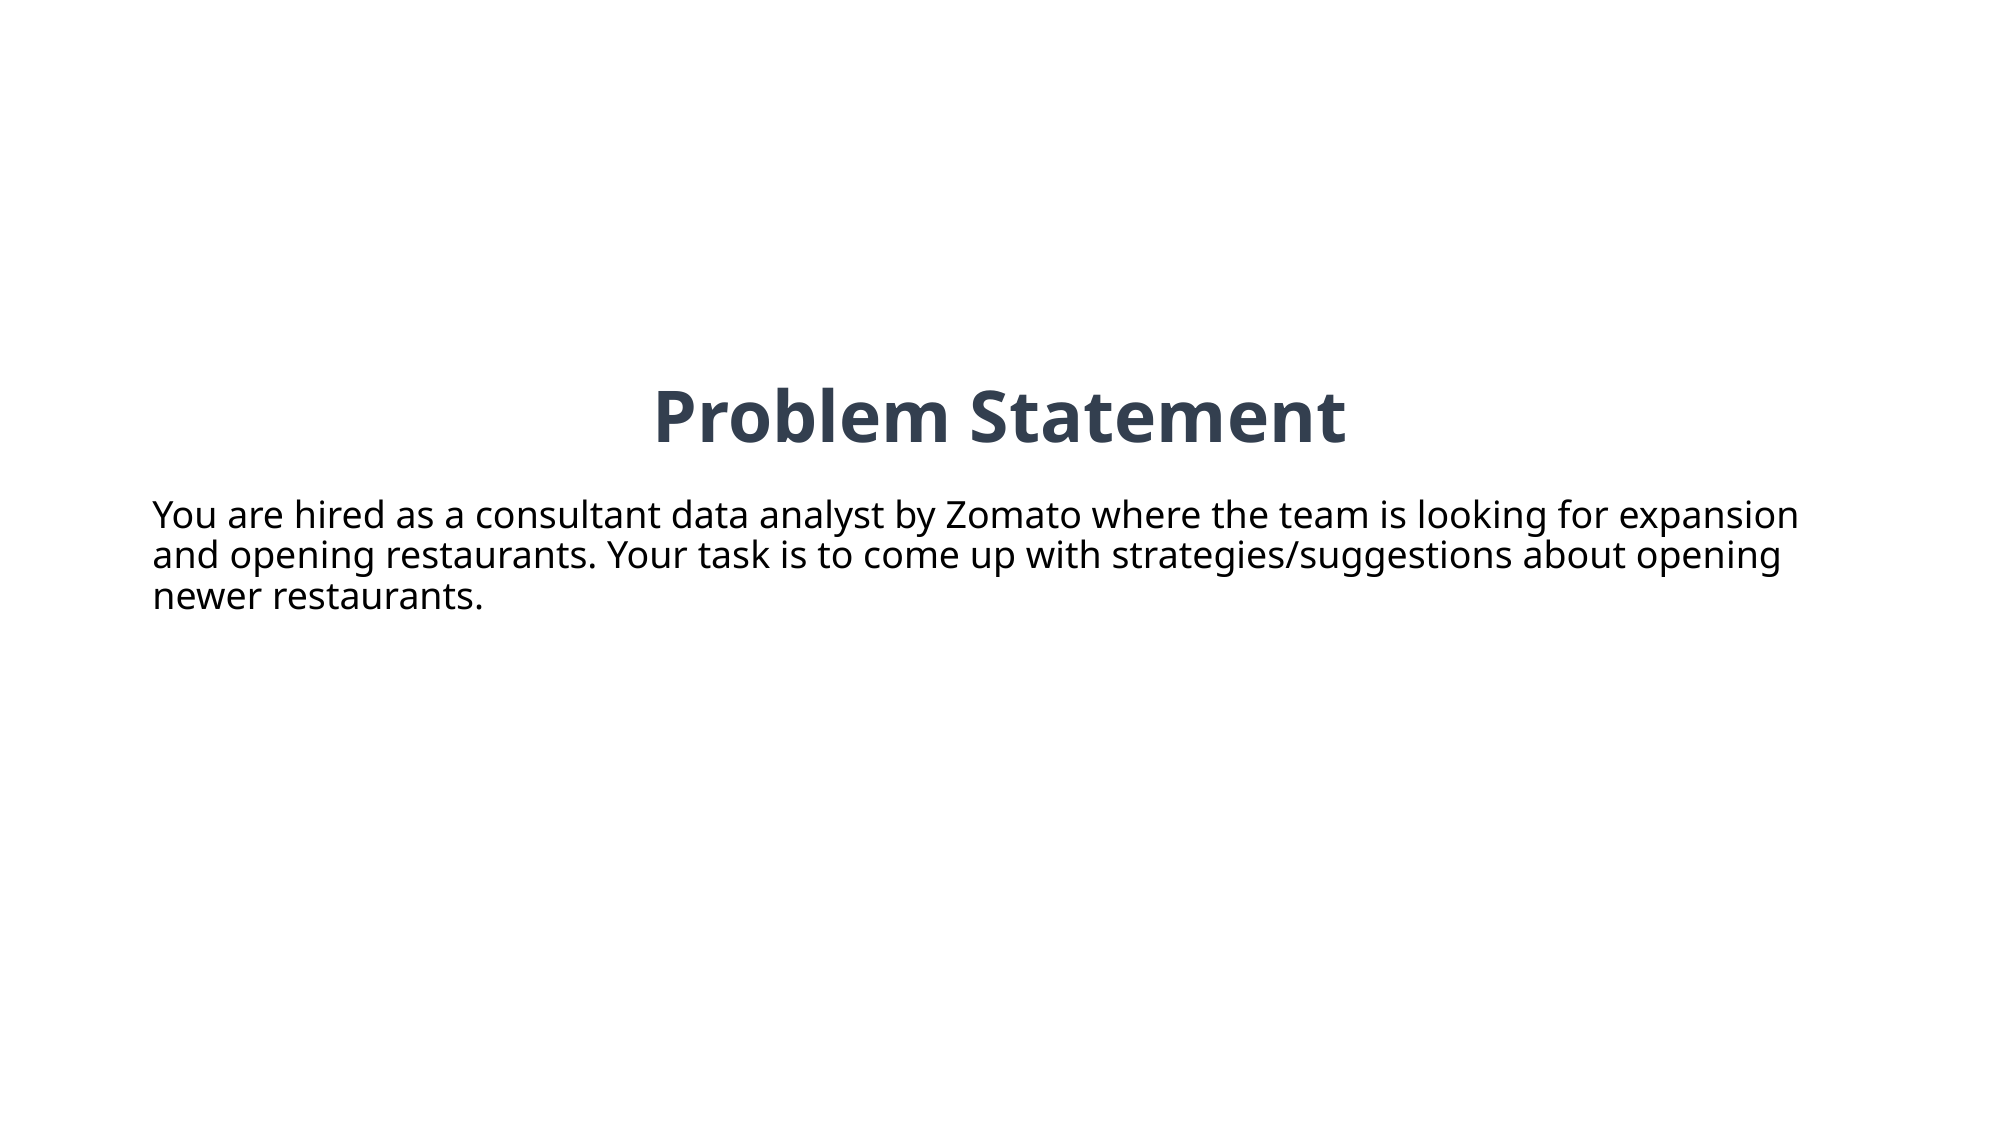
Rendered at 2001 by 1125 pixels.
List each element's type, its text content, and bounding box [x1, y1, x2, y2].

title Problem Statement [409, 373, 1591, 466]
list You are hired as a consultant data analyst by Zomato where the team is looking for expansion and opening restaurants. Your task is to come up with strategies/suggestions about opening newer restaurants. [137, 488, 1863, 637]
